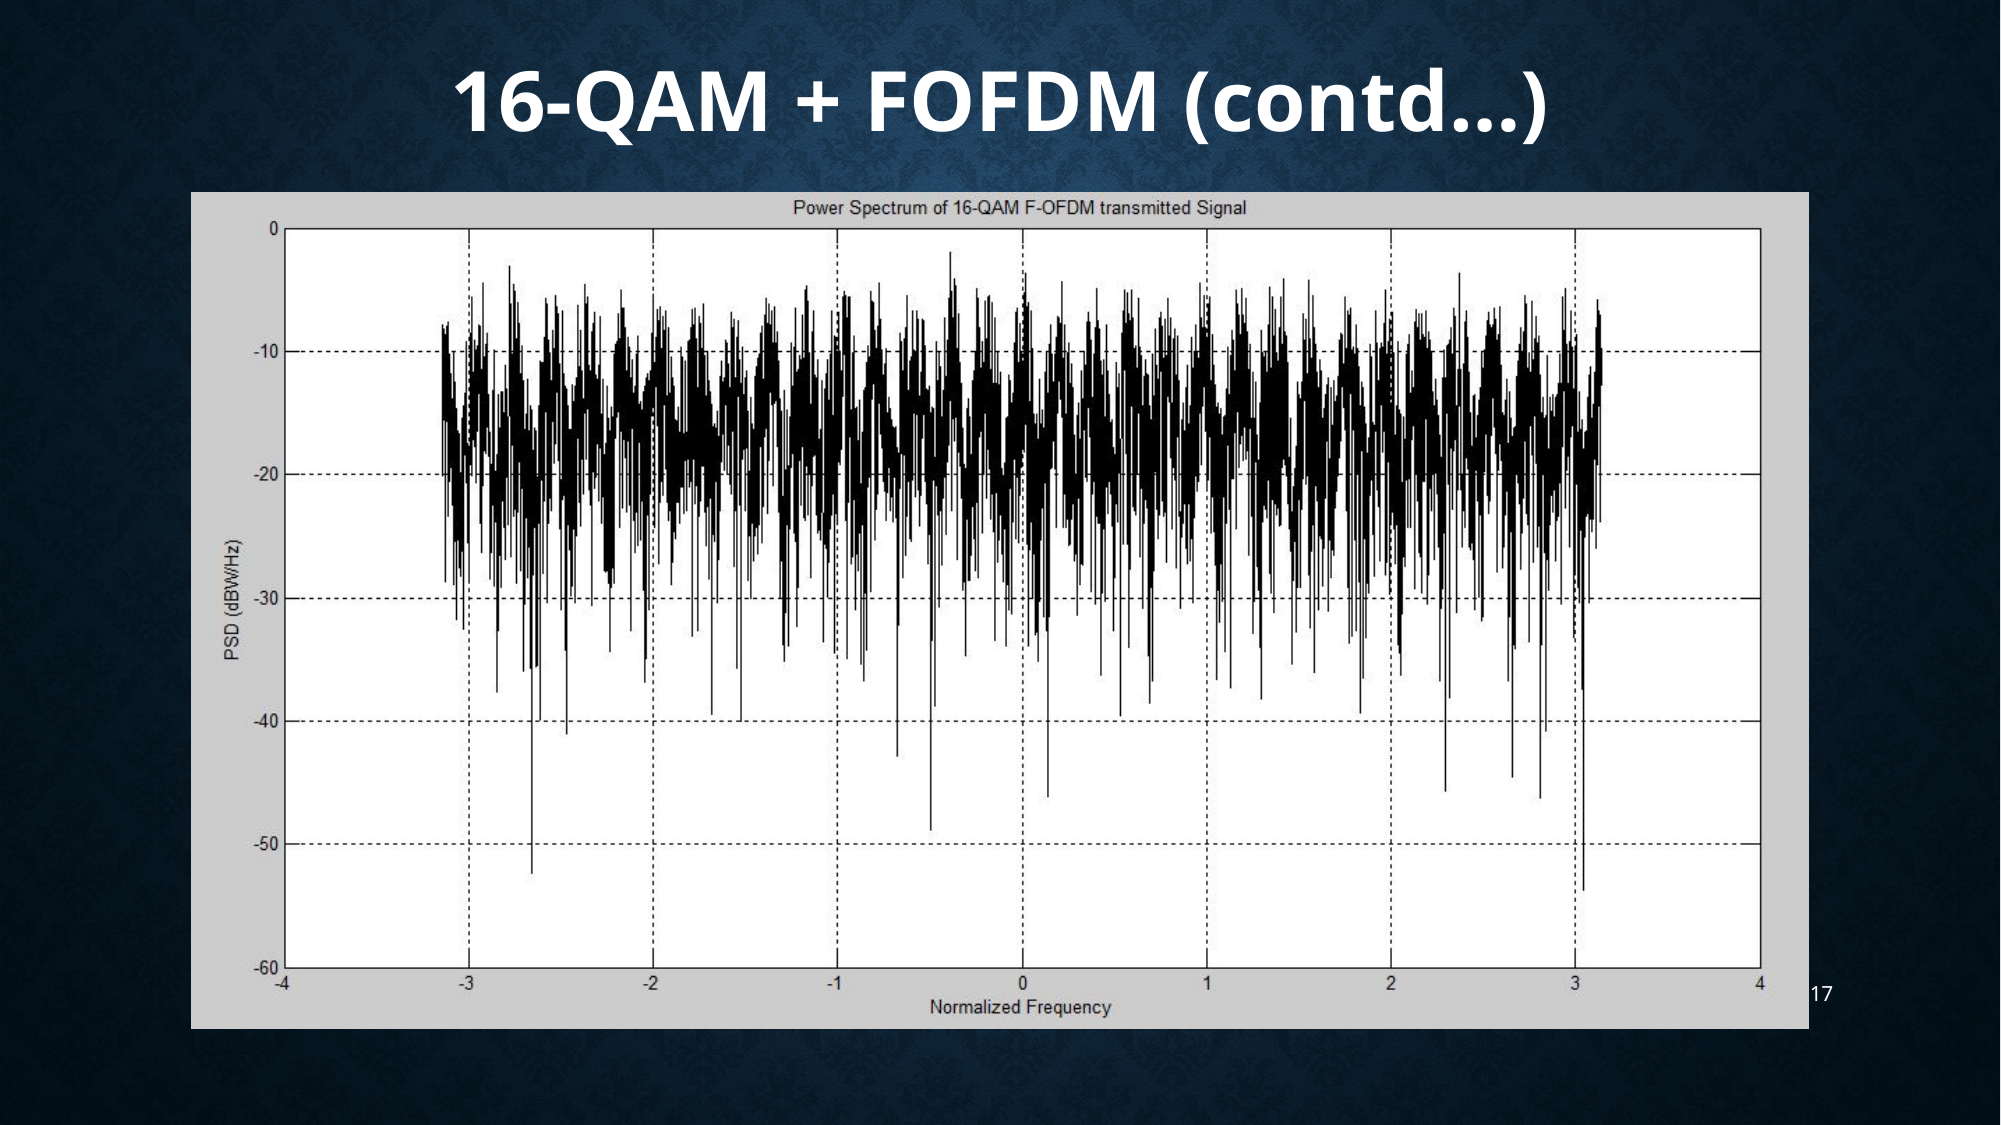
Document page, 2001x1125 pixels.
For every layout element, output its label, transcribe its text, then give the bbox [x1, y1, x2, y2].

text_box 16-QAM + FOFDM (contd…) [387, 40, 1613, 156]
slide_number 17 [1815, 965, 1849, 1025]
picture [190, 191, 1810, 1030]
